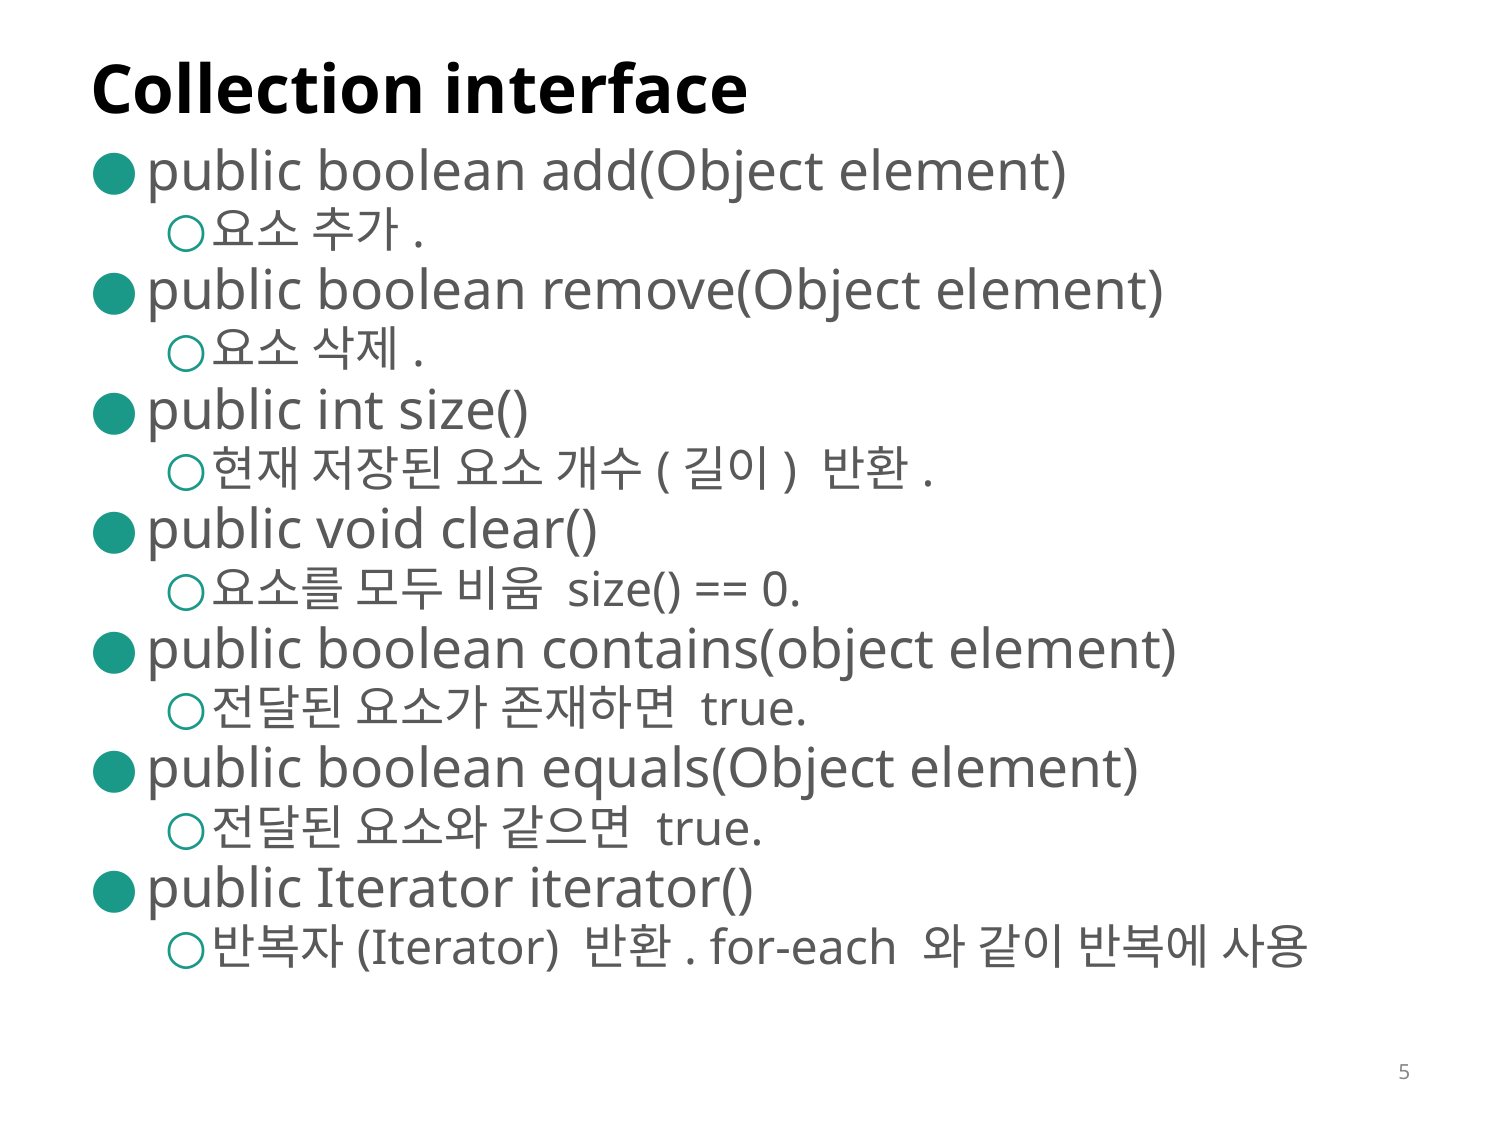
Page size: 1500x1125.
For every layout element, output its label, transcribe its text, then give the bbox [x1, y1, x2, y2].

slide_number ‹#› [1074, 1042, 1425, 1103]
list public boolean add(Object element) 요소 추가. public boolean remove(Object element) 요소 삭제. public int size() 현재 저장된 요소 개수(길이) 반환. public void clear() 요소를 모두 비움 size() == 0. public boolean contains(object element) 전달된 요소가 존재하면 true. public boolean equals(Object element) 전달된 요소와 같으면 true. public Iterator iterator() 반복자(Iterator) 반환. for-each 와 같이 반복에 사용 [75, 140, 1425, 1005]
title Collection interface [75, 45, 1425, 129]
